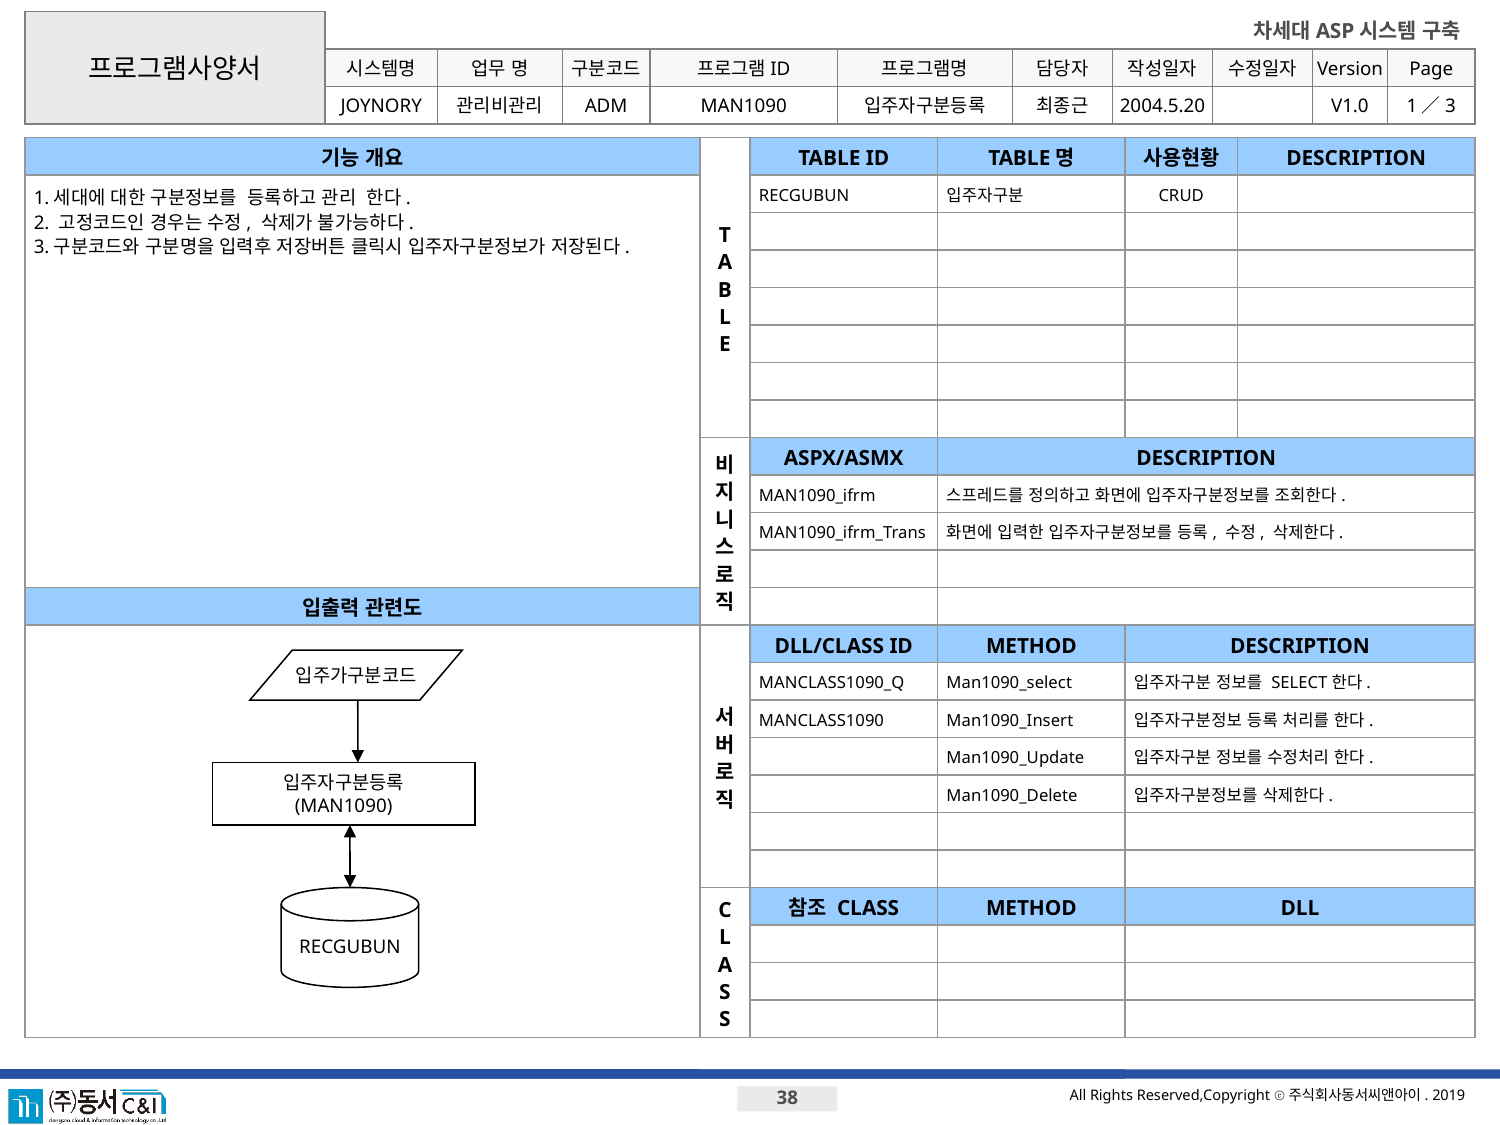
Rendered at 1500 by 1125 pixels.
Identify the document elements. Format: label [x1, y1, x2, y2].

text_box [24, 11, 1475, 124]
text_box [24, 137, 1475, 1038]
picture [44, 1088, 168, 1124]
